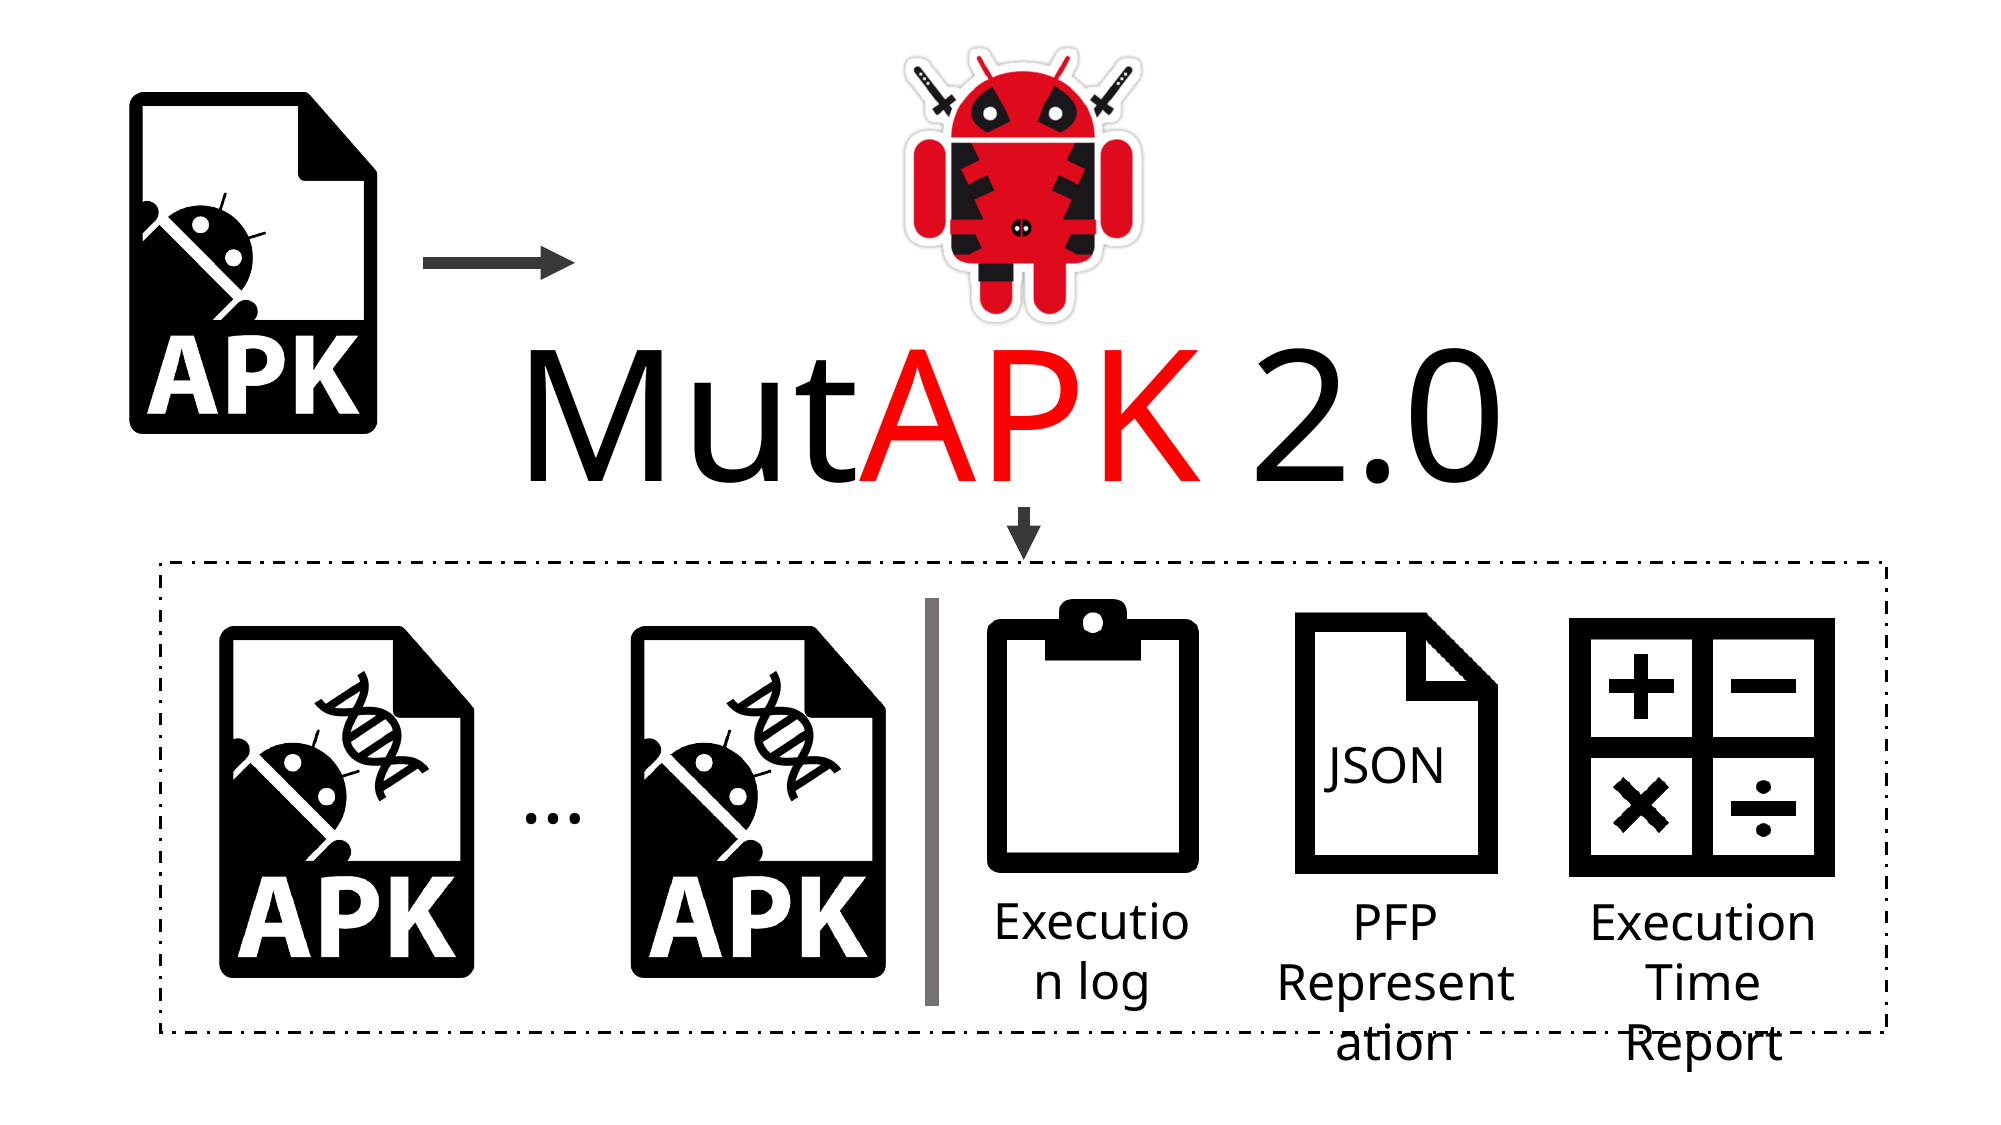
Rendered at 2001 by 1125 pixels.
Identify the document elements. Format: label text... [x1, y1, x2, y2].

text_box Execution log [976, 900, 1209, 1017]
text_box Execution Time Report [1567, 923, 1840, 1078]
text_box … [522, 733, 582, 848]
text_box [582, 626, 931, 978]
text_box PFP Representation [1259, 900, 1532, 1078]
picture [928, 571, 1878, 923]
picture [82, 92, 424, 434]
text_box MutAPK 2.0 [499, 290, 1580, 526]
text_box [171, 626, 522, 978]
picture [612, 41, 1435, 333]
text_box [159, 561, 1888, 1034]
